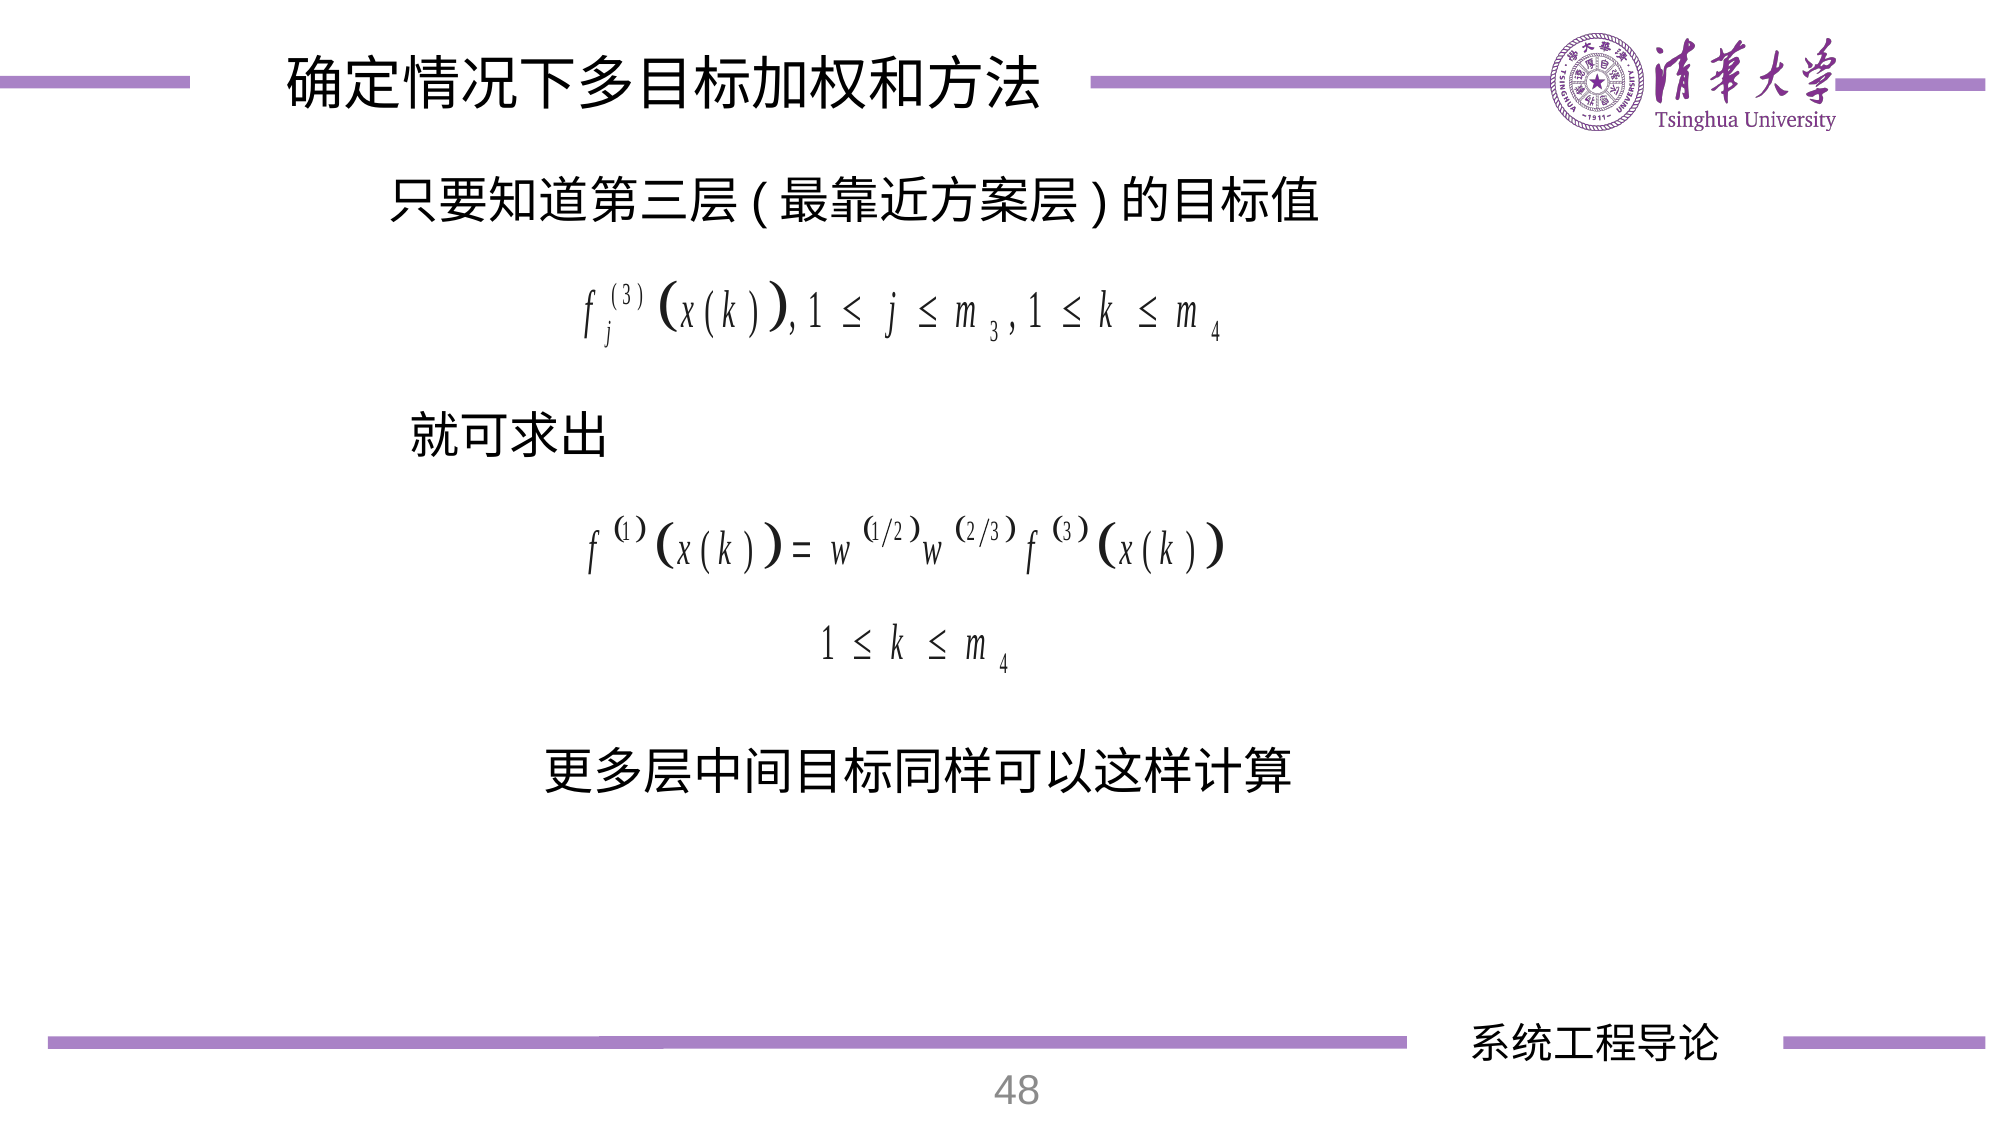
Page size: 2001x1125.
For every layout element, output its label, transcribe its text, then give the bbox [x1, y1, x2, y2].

picture [566, 269, 1232, 355]
text_box 只要知道第三层(最靠近方案层)的目标值 [374, 160, 1336, 236]
text_box 更多层中间目标同样可以这样计算 [528, 732, 1309, 807]
picture [817, 608, 1021, 680]
picture [1550, 33, 1644, 131]
text_box 就可求出 [394, 395, 625, 471]
picture [1655, 38, 1836, 131]
picture [569, 506, 1228, 589]
